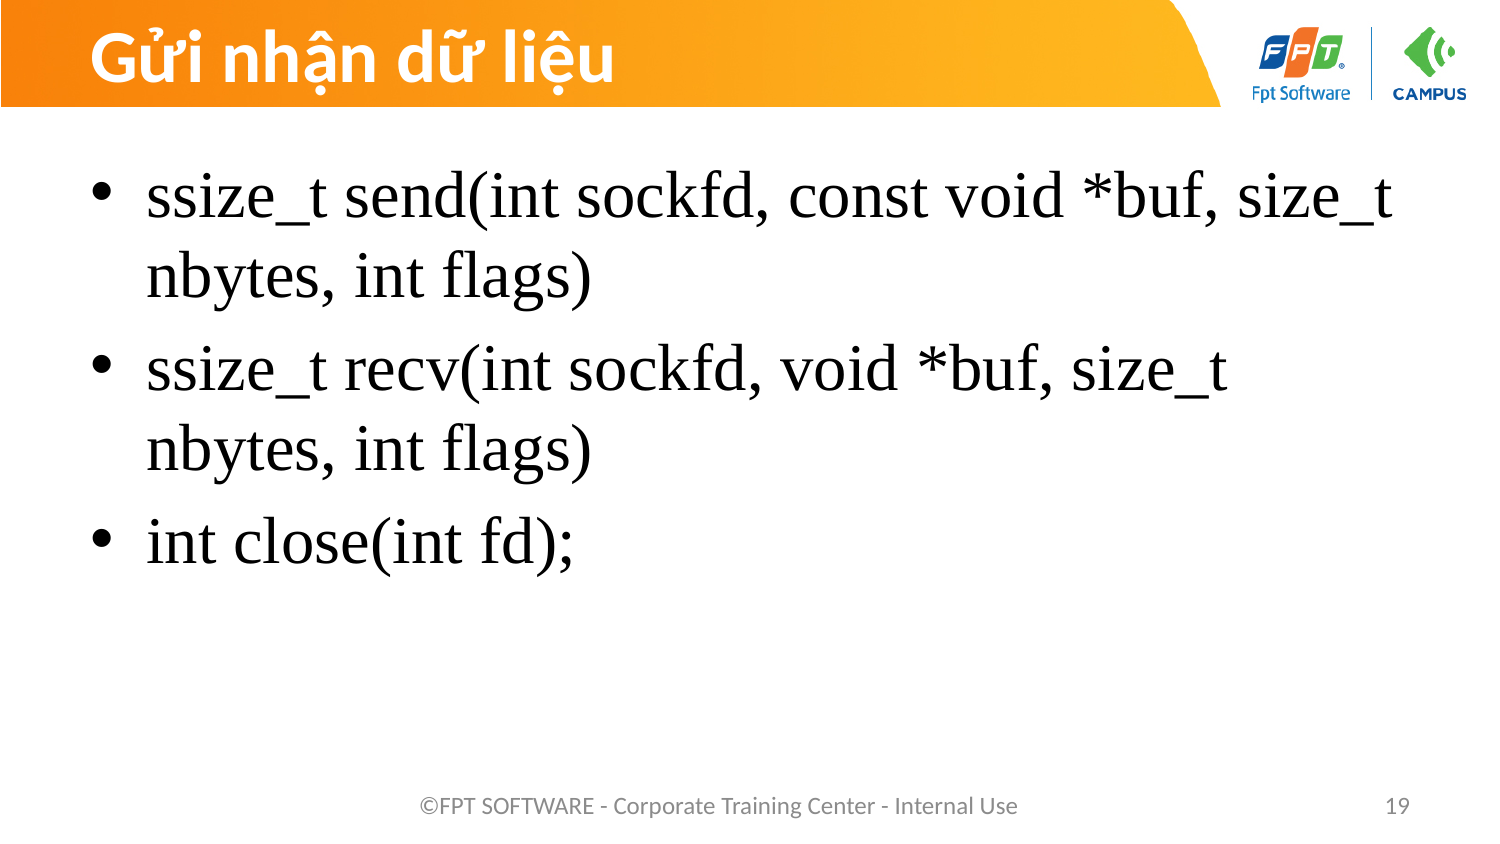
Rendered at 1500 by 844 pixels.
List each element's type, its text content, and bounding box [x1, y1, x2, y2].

footer ©FPT SOFTWARE - Corporate Training Center - Internal Use [395, 782, 1043, 827]
list ssize_t send(int sockfd, const void *buf, size_t nbytes, int flags) ssize_t recv(int sockfd, void *buf, size_t nbytes, int flags) int close(int fd); [75, 142, 1425, 754]
slide_number 19 [1074, 782, 1425, 827]
title Gửi nhận dữ liệu [75, 0, 1176, 106]
picture [1, 0, 1499, 844]
